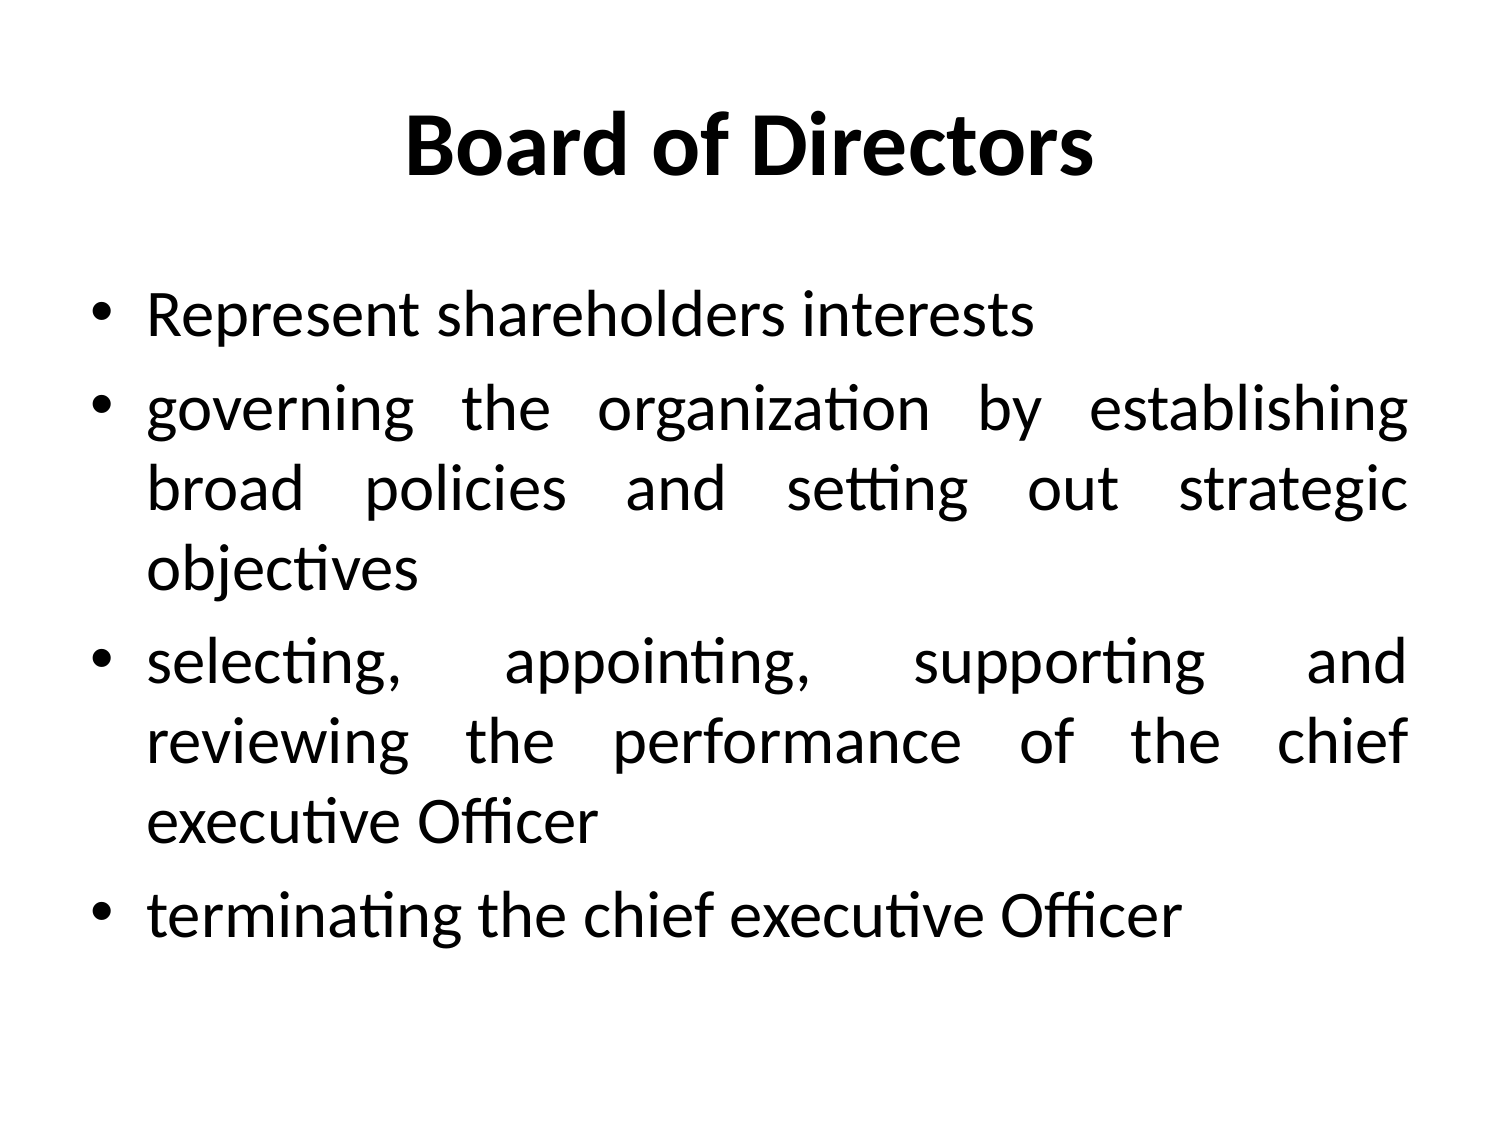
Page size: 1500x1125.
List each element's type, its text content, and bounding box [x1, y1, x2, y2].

title Board of Directors [75, 45, 1425, 233]
list Represent shareholders interests governing the organization by establishing broad policies and setting out strategic objectives selecting, appointing, supporting and reviewing the performance of the chief executive Officer terminating the chief executive Officer [75, 262, 1425, 1005]
